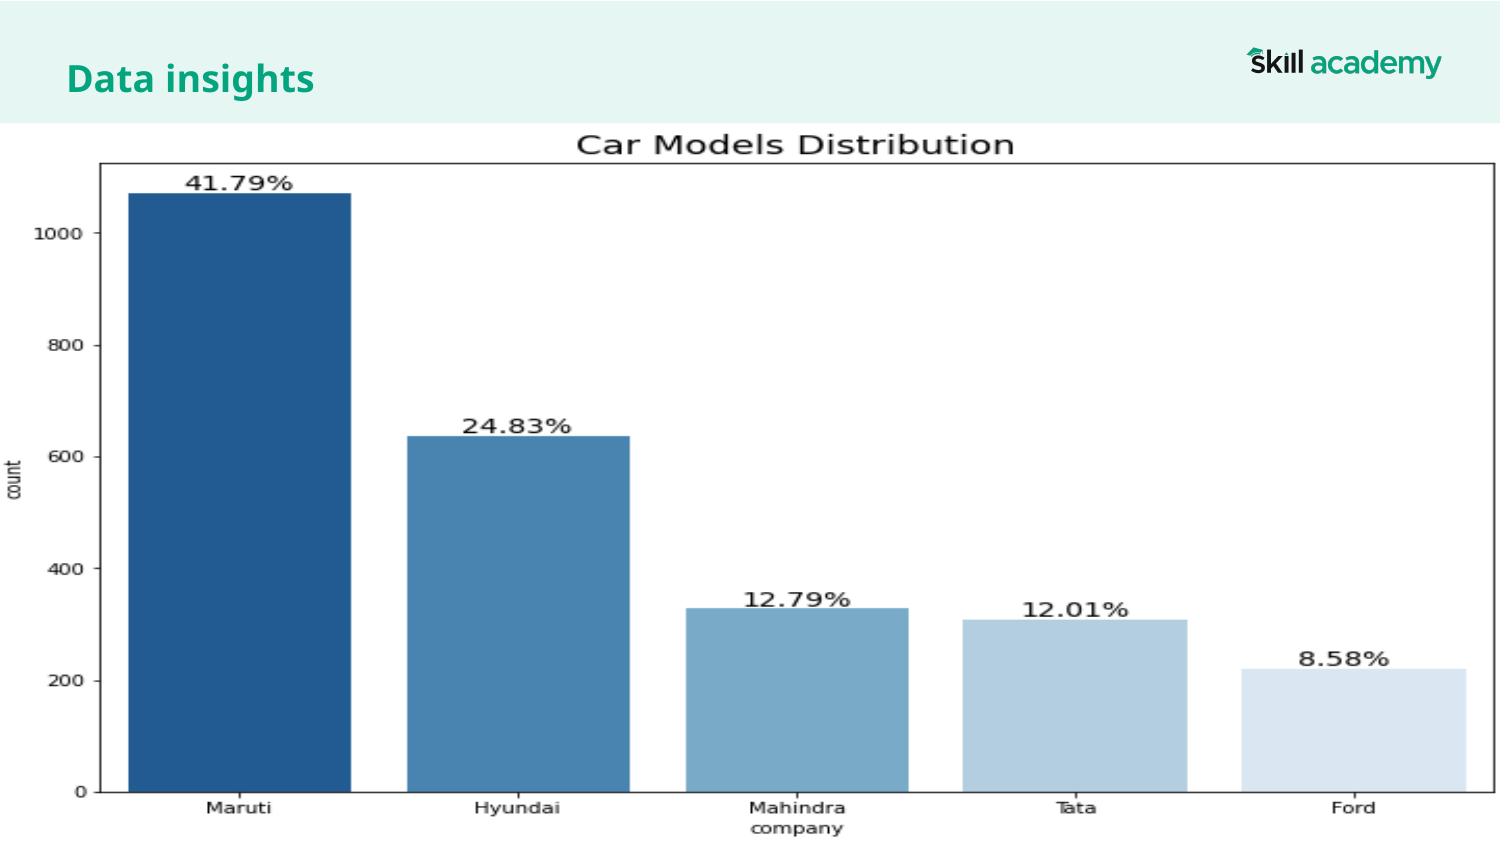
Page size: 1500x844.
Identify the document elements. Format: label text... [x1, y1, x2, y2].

title Data insights [51, 40, 1449, 123]
picture [0, 124, 1500, 844]
